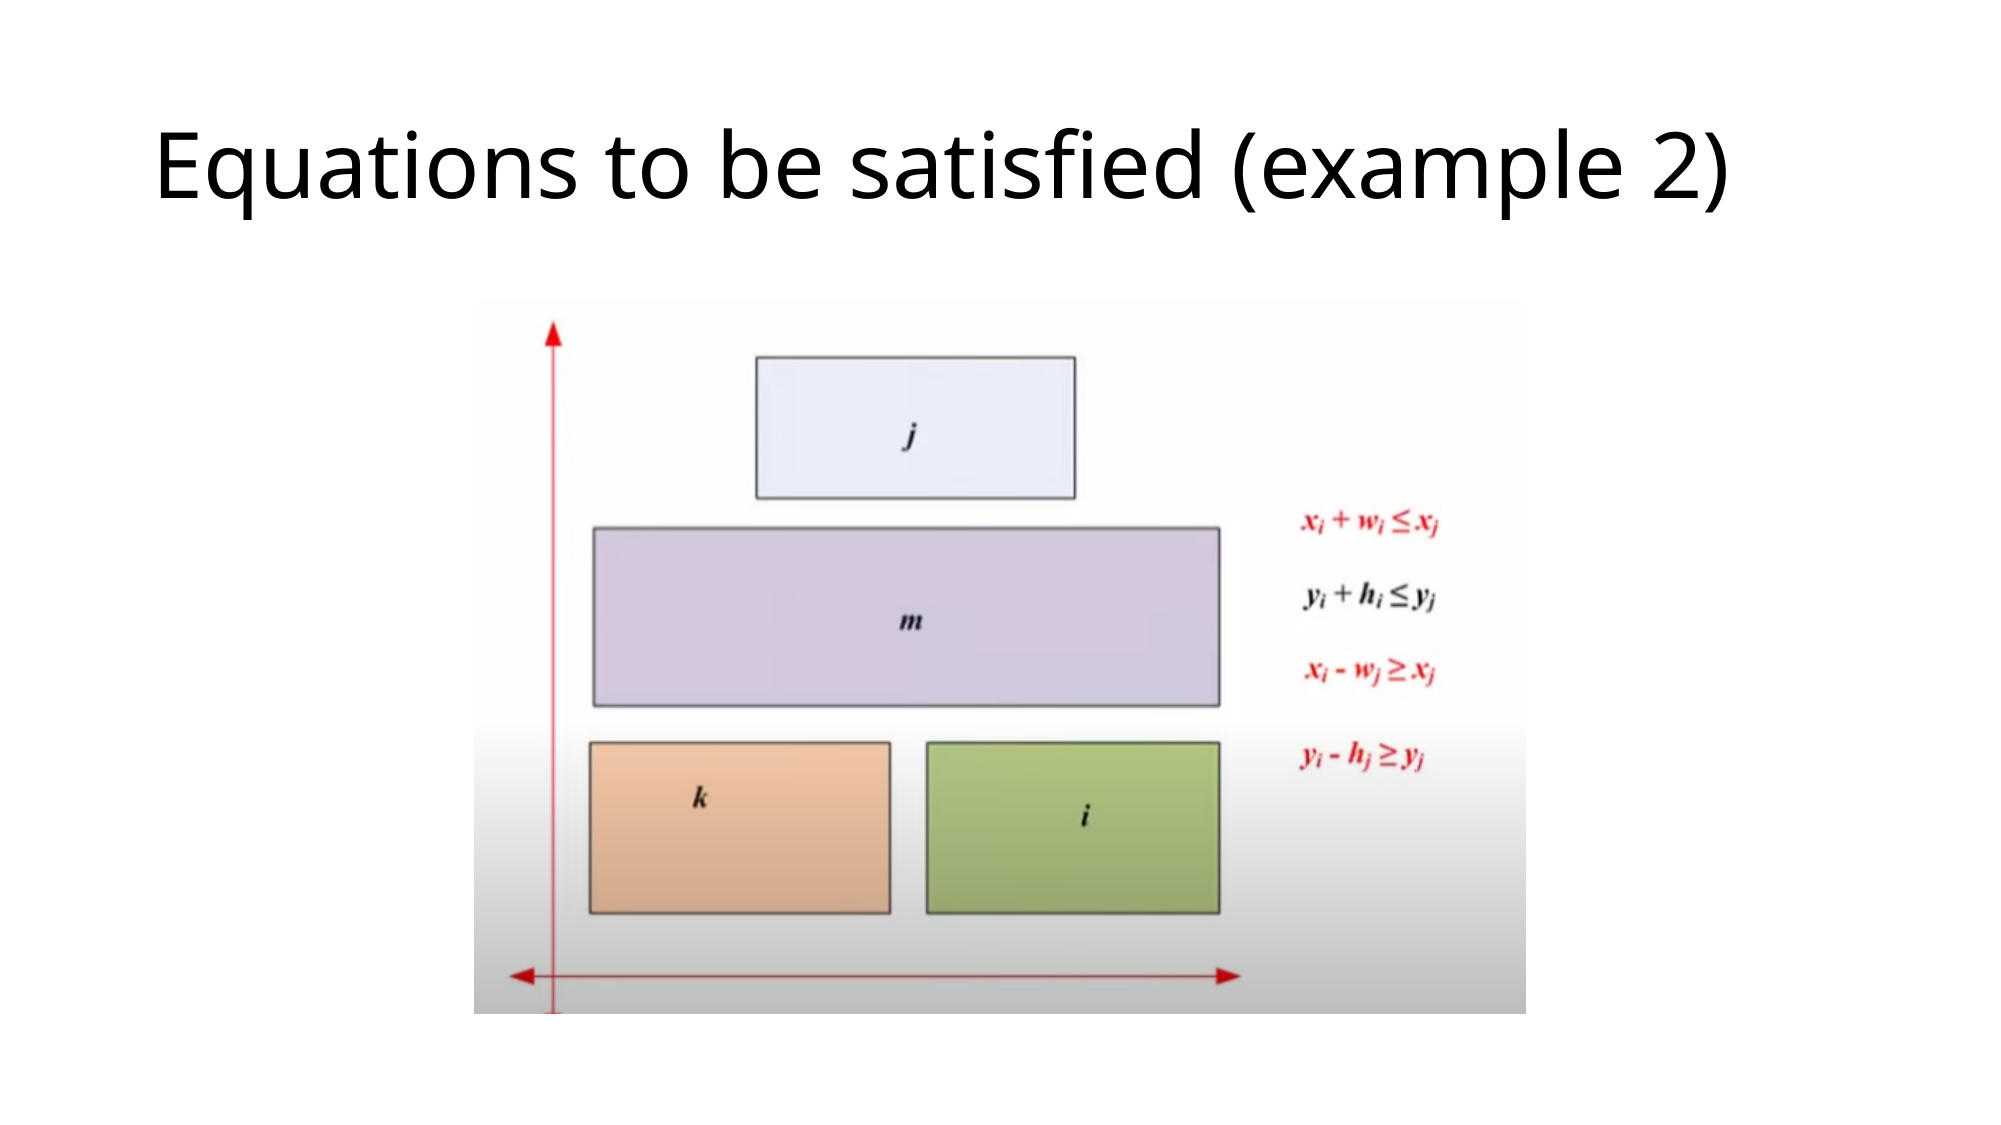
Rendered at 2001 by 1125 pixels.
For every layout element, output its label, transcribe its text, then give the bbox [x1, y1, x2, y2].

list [474, 299, 1526, 1014]
title Equations to be satisfied (example 2) [137, 59, 1863, 278]
